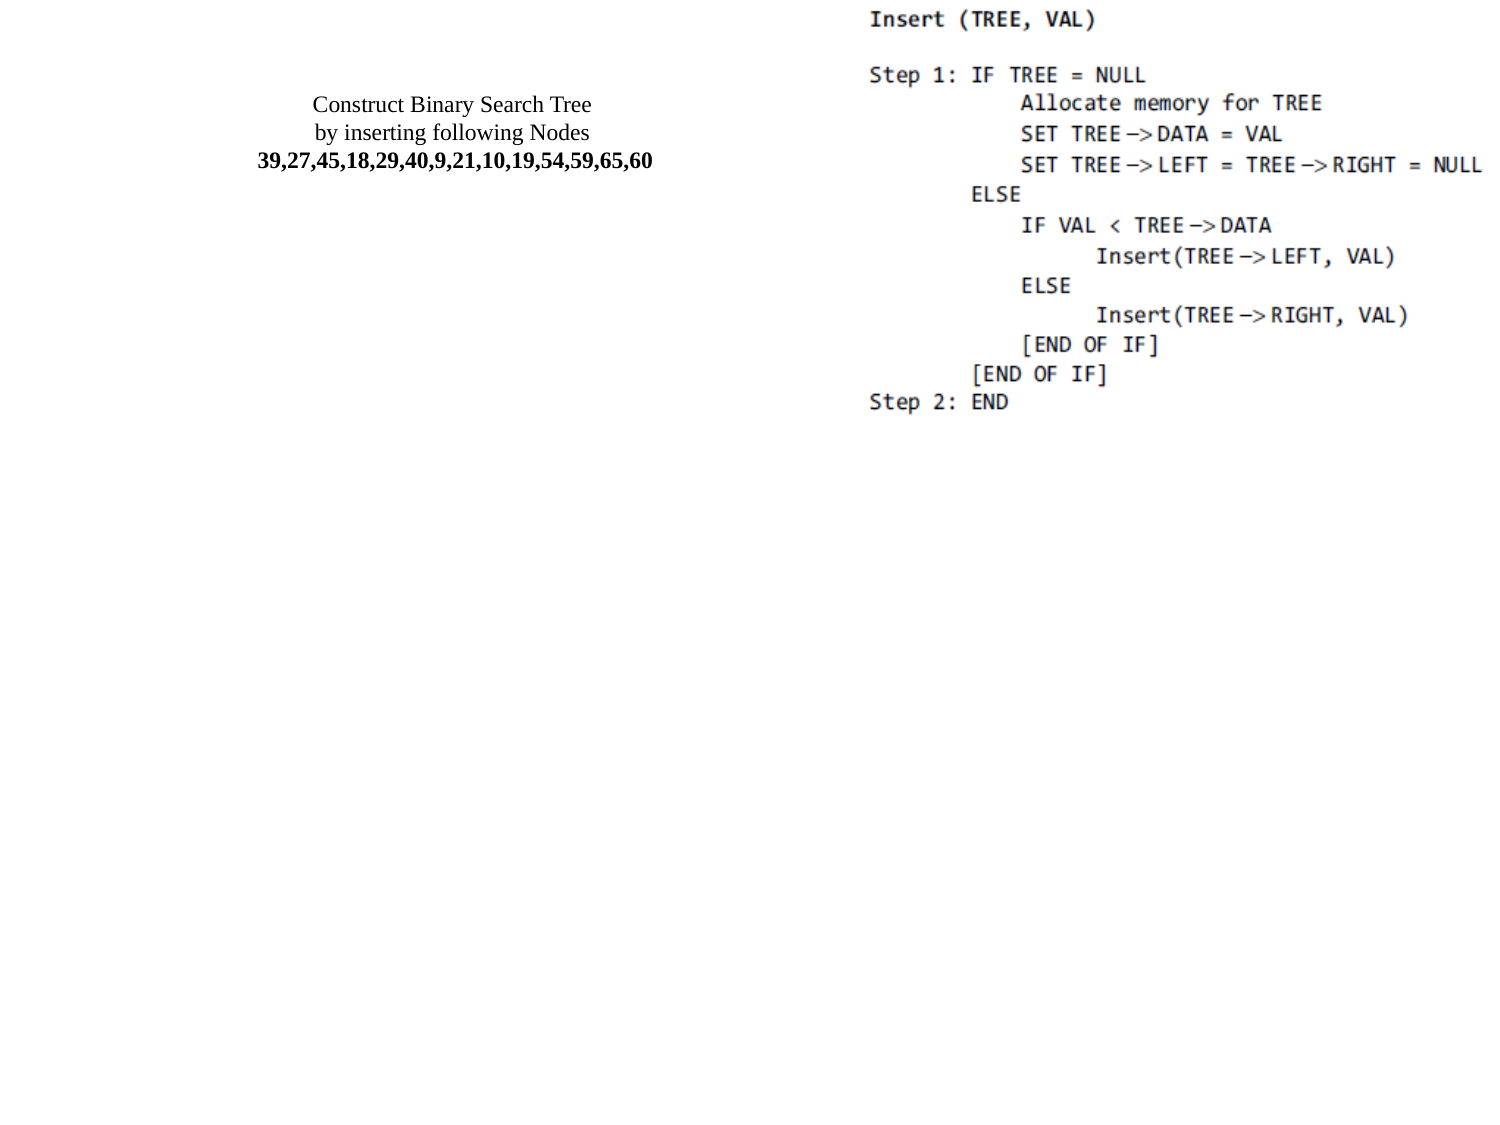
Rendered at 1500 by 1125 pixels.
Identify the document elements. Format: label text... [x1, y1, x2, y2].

picture [855, 0, 1500, 426]
title Construct Binary Search Tree by inserting following Nodes 39,27,45,18,29,40,9,21,10,19,54,59,65,60 [55, 80, 850, 211]
